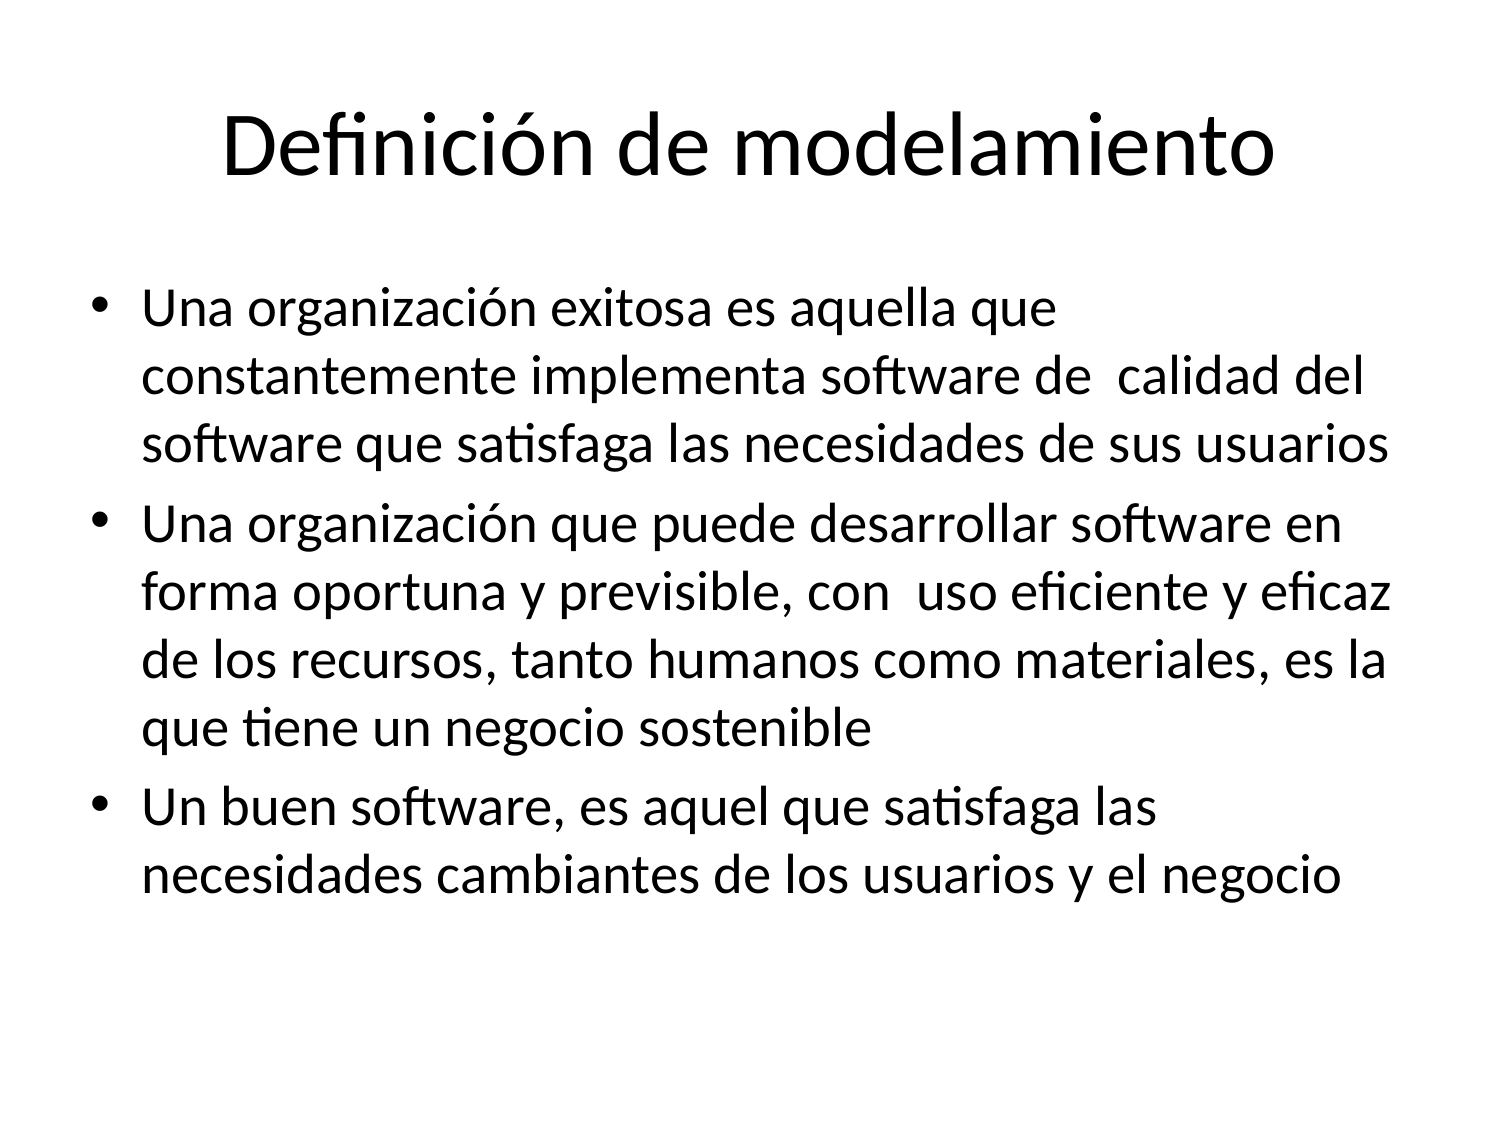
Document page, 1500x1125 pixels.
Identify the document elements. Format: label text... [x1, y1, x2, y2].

list Una organización exitosa es aquella que constantemente implementa software de calidad del software que satisfaga las necesidades de sus usuarios Una organización que puede desarrollar software en forma oportuna y previsible, con uso eficiente y eficaz de los recursos, tanto humanos como materiales, es la que tiene un negocio sostenible Un buen software, es aquel que satisfaga las necesidades cambiantes de los usuarios y el negocio [75, 262, 1425, 1005]
title Definición de modelamiento [75, 45, 1425, 233]
